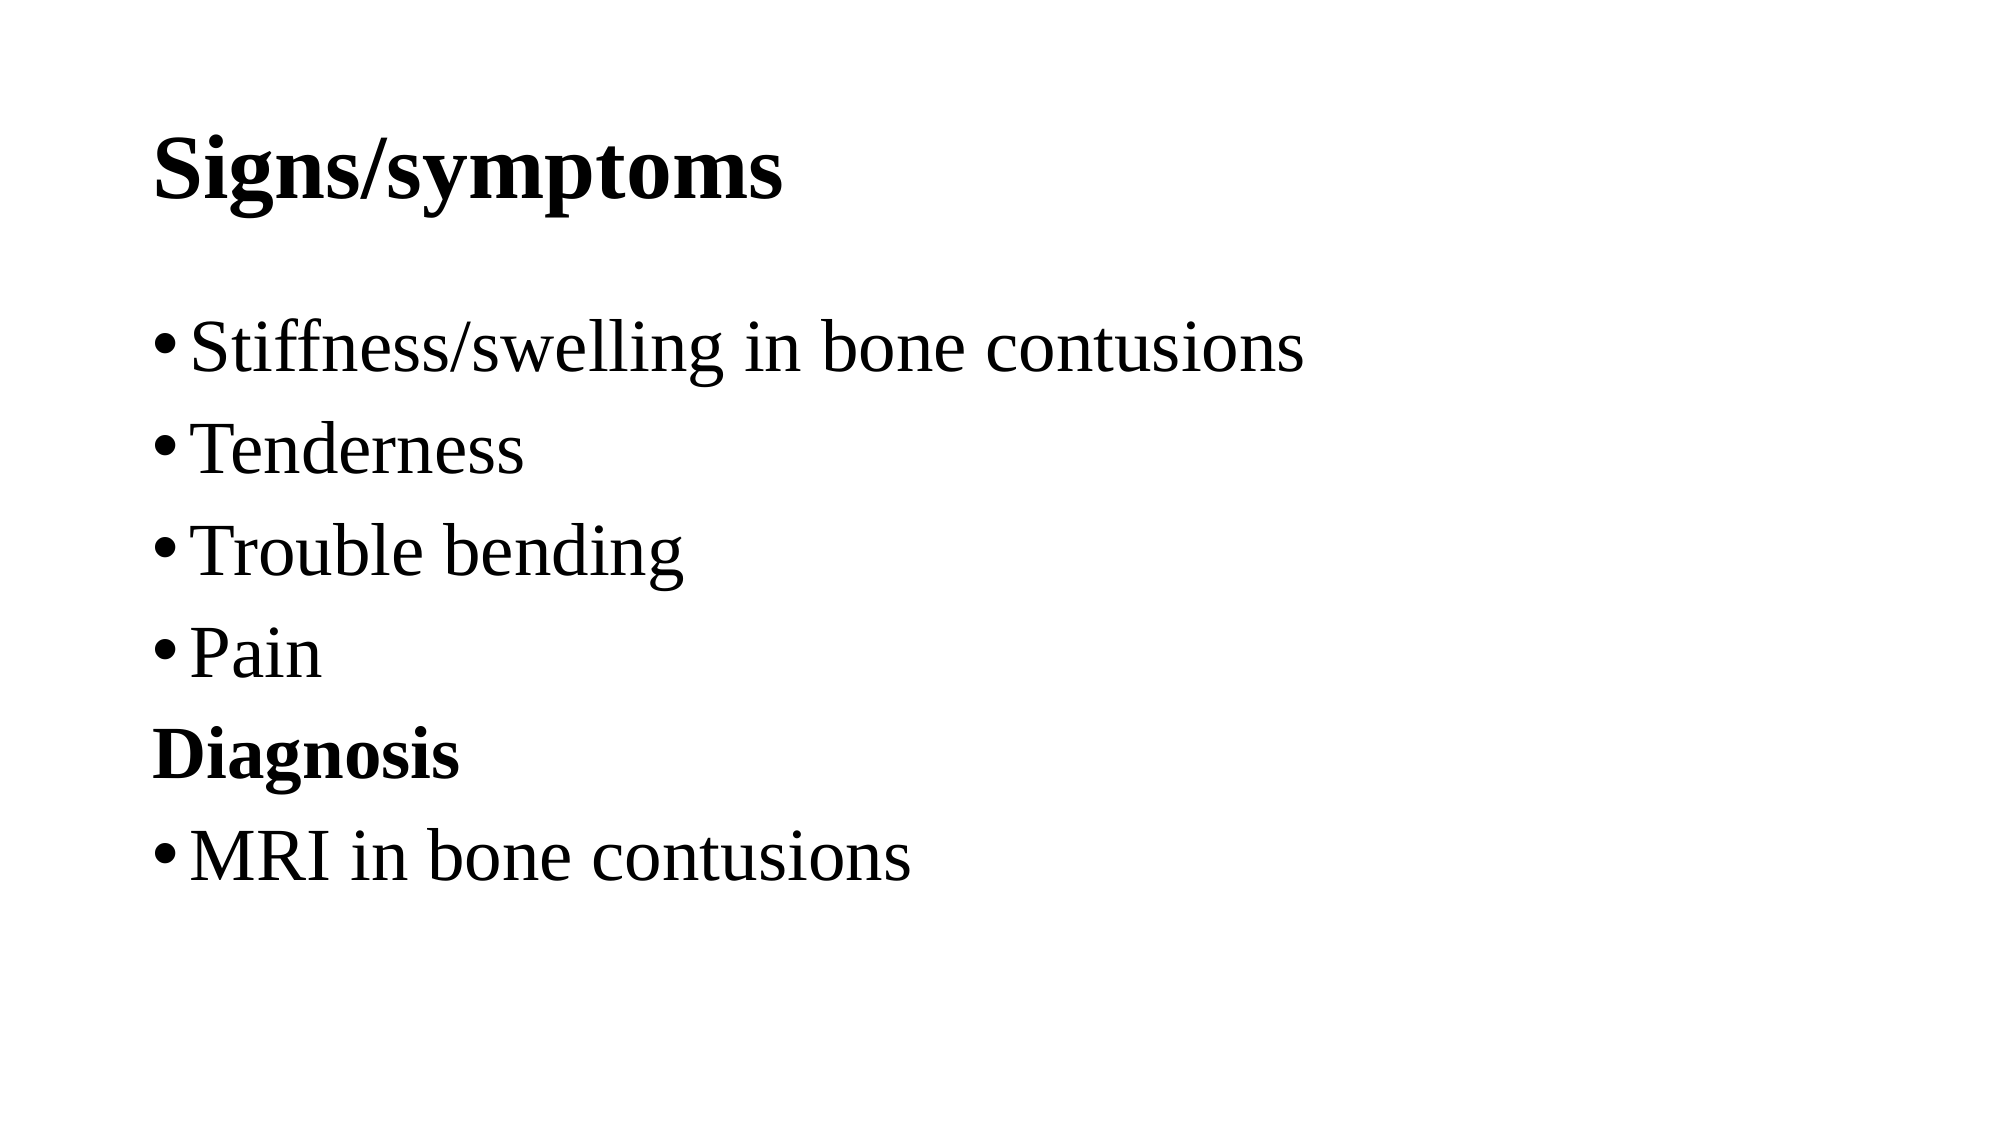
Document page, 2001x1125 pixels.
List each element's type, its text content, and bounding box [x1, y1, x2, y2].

title Signs/symptoms [137, 59, 1863, 278]
list Stiffness/swelling in bone contusions Tenderness Trouble bending Pain Diagnosis MRI in bone contusions [137, 299, 1863, 1014]
